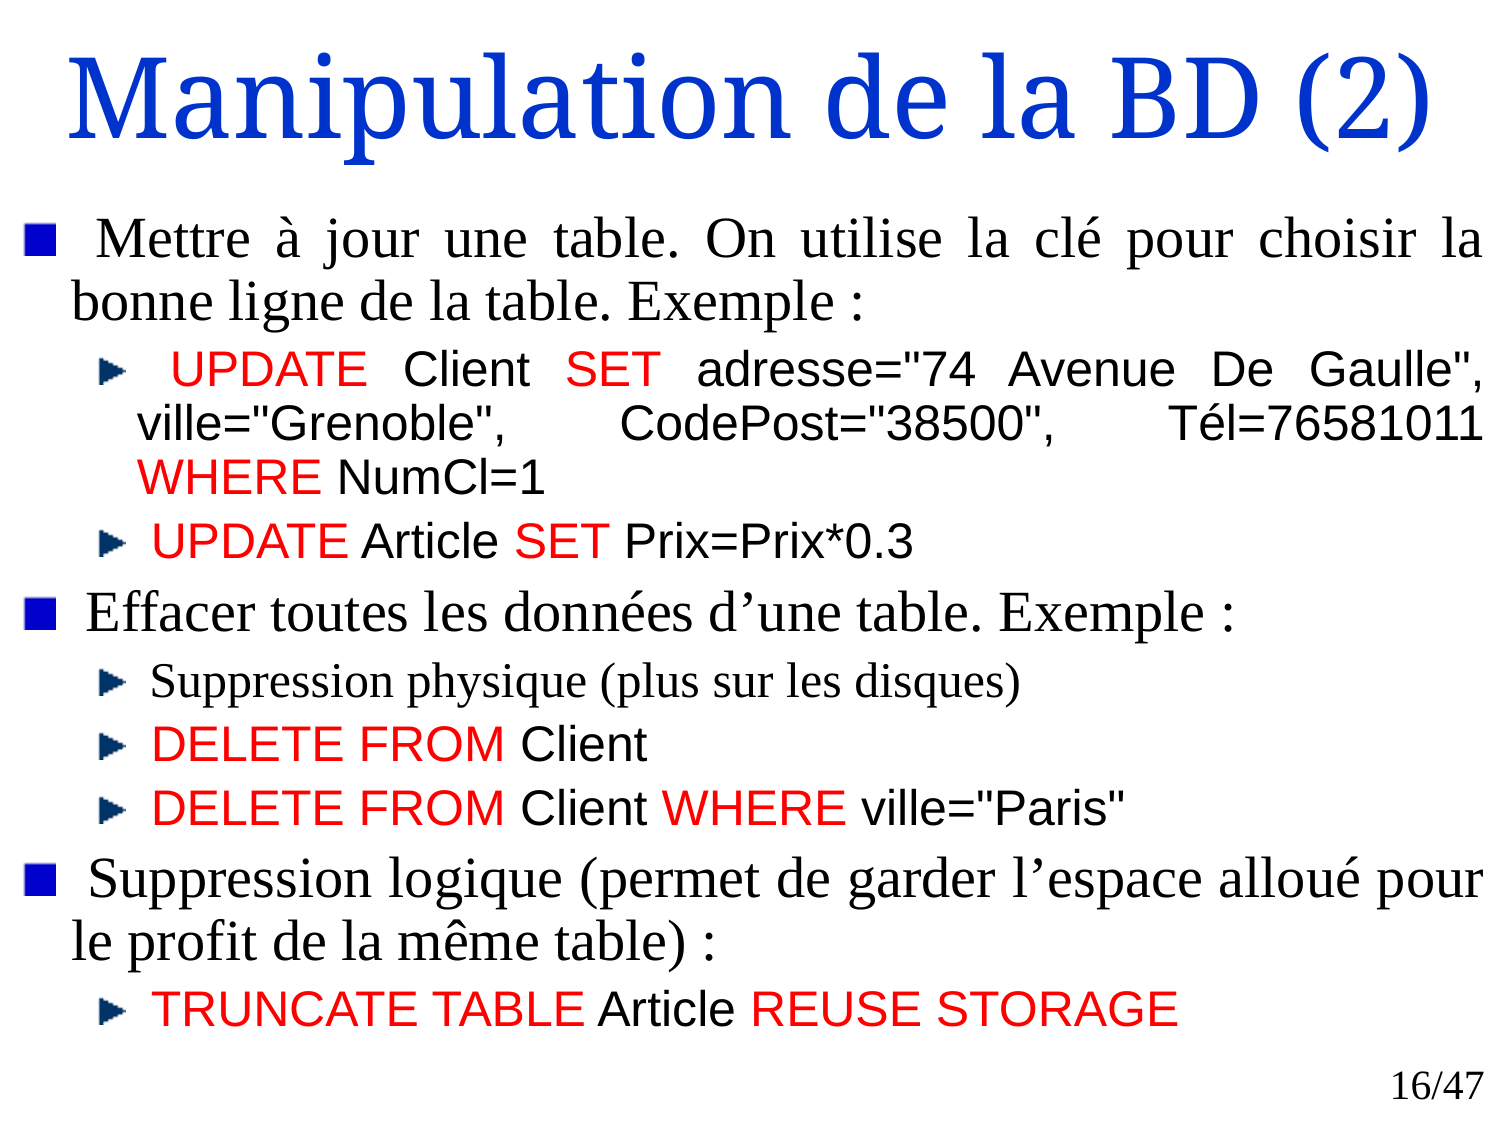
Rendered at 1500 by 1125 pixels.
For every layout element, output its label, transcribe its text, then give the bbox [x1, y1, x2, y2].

picture [15, 588, 56, 630]
slide_number 16/47 [1362, 1049, 1500, 1125]
picture [90, 521, 126, 557]
picture [90, 349, 126, 385]
picture [90, 660, 126, 696]
picture [15, 854, 56, 896]
picture [90, 724, 126, 760]
picture [90, 989, 126, 1025]
title Manipulation de la BD (2) [0, 0, 1500, 188]
picture [90, 788, 126, 824]
picture [15, 214, 56, 256]
list Mettre à jour une table. On utilise la clé pour choisir la bonne ligne de la table. Exemple : UPDATE Client SET adresse="74 Avenue De Gaulle", ville="Grenoble", CodePost="38500", Tél=76581011 WHERE NumCl=1 UPDATE Article SET Prix=Prix*0.3 Effacer toutes les données d’une table. Exemple : Suppression physique (plus sur les disques) DELETE FROM Client DELETE FROM Client WHERE ville="Paris" Suppression logique (permet de garder l’espace alloué pour le profit de la même table) : TRUNCATE TABLE Article REUSE STORAGE [0, 199, 1500, 1001]
